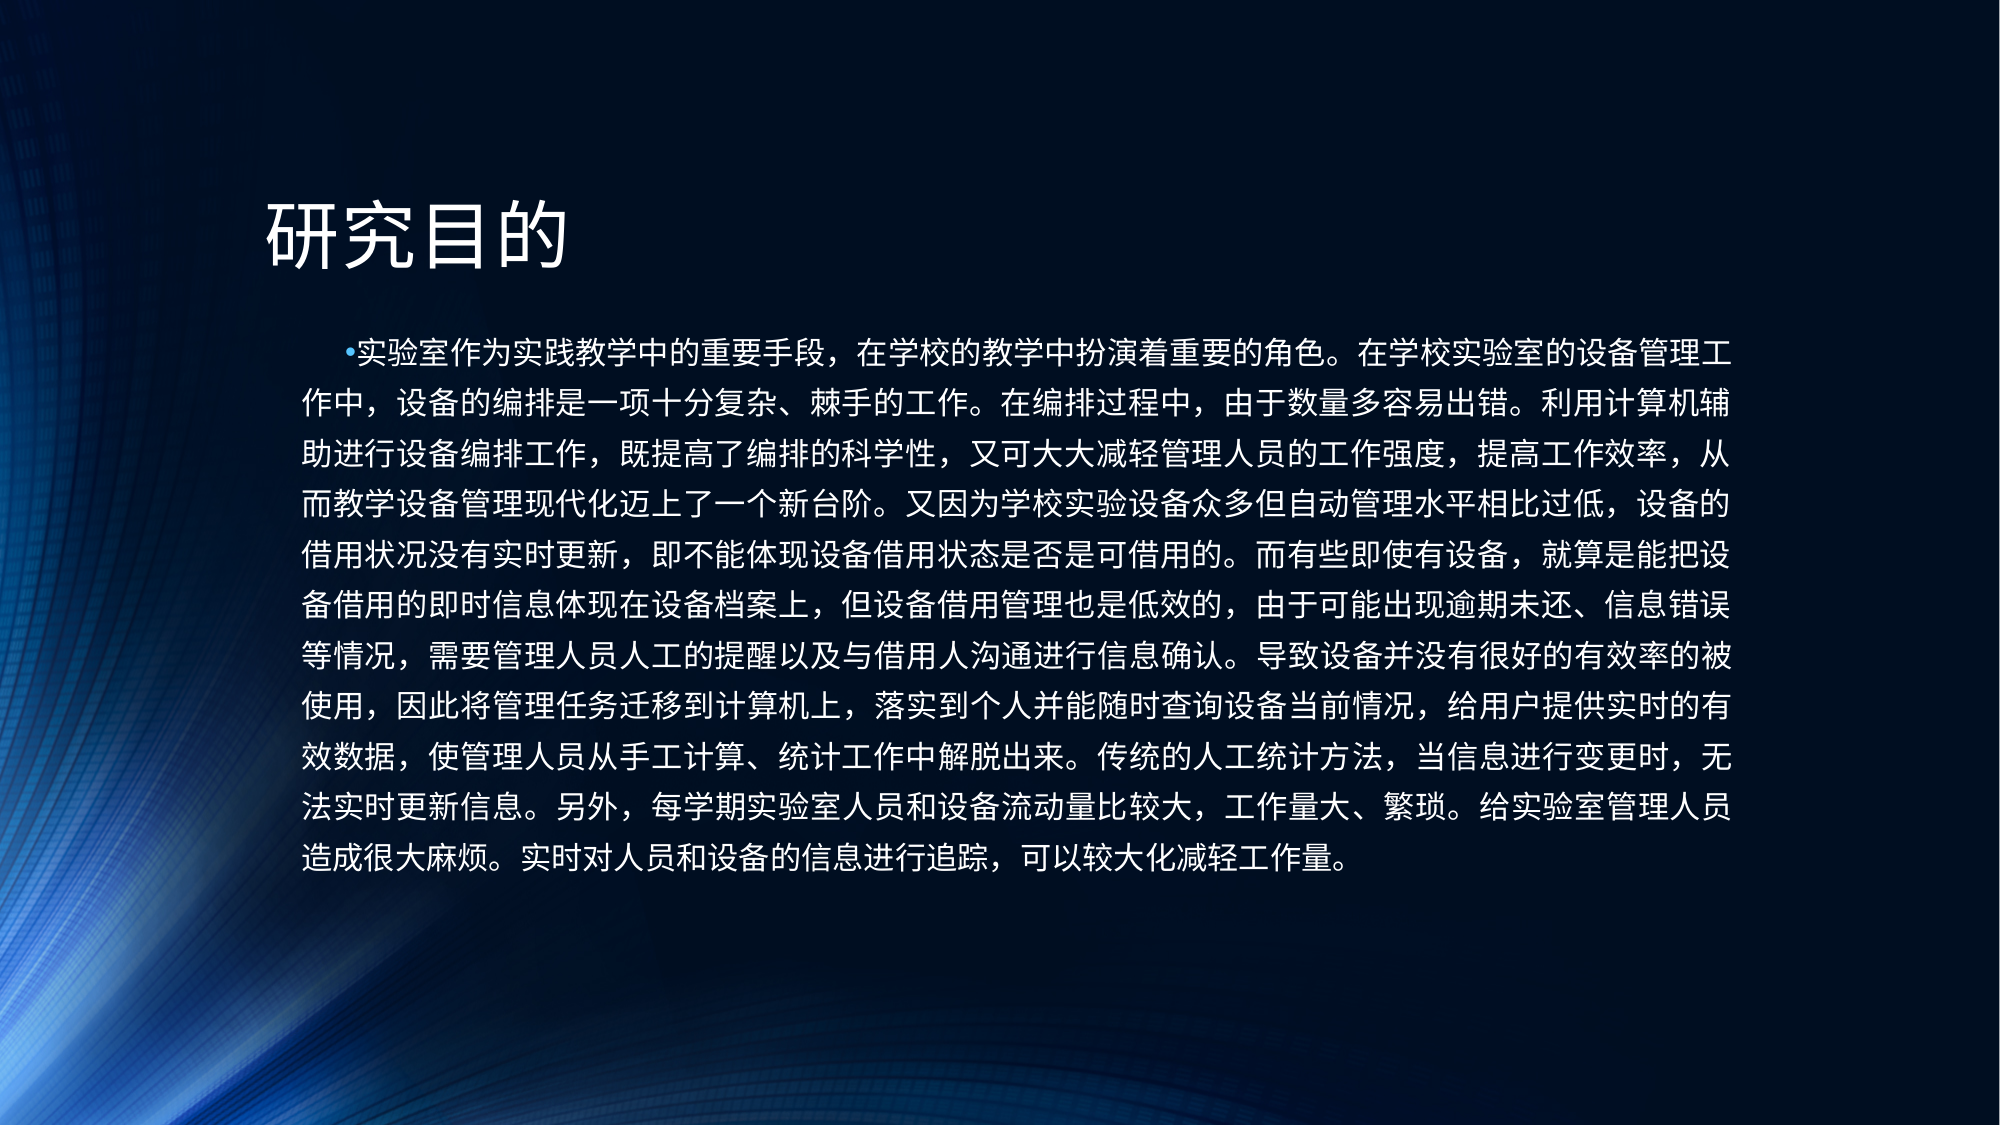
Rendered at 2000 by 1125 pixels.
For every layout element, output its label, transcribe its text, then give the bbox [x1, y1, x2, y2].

title 研究目的 [249, 62, 1750, 288]
picture [0, 0, 2000, 1125]
list 实验室作为实践教学中的重要手段，在学校的教学中扮演着重要的角色。在学校实验室的设备管理工作中，设备的编排是一项十分复杂、棘手的工作。在编排过程中，由于数量多容易出错。利用计算机辅助进行设备编排工作，既提高了编排的科学性，又可大大减轻管理人员的工作强度，提高工作效率，从而教学设备管理现代化迈上了一个新台阶。又因为学校实验设备众多但自动管理水平相比过低，设备的借用状况没有实时更新，即不能体现设备借用状态是否是可借用的。而有些即使有设备，就算是能把设备借用的即时信息体现在设备档案上，但设备借用管理也是低效的，由于可能出现逾期未还、信息错误等情况，需要管理人员人工的提醒以及与借用人沟通进行信息确认。导致设备并没有很好的有效率的被使用，因此将管理任务迁移到计算机上，落实到个人并能随时查询设备当前情况，给用户提供实时的有效数据，使管理人员从手工计算、统计工作中解脱出来。传统的人工统计方法，当信息进行变更时，无法实时更新信息。另外，每学期实验室人员和设备流动量比较大，工作量大、繁琐。给实验室管理人员造成很大麻烦。实时对人员和设备的信息进行追踪，可以较大化减轻工作量。 [249, 312, 1749, 988]
